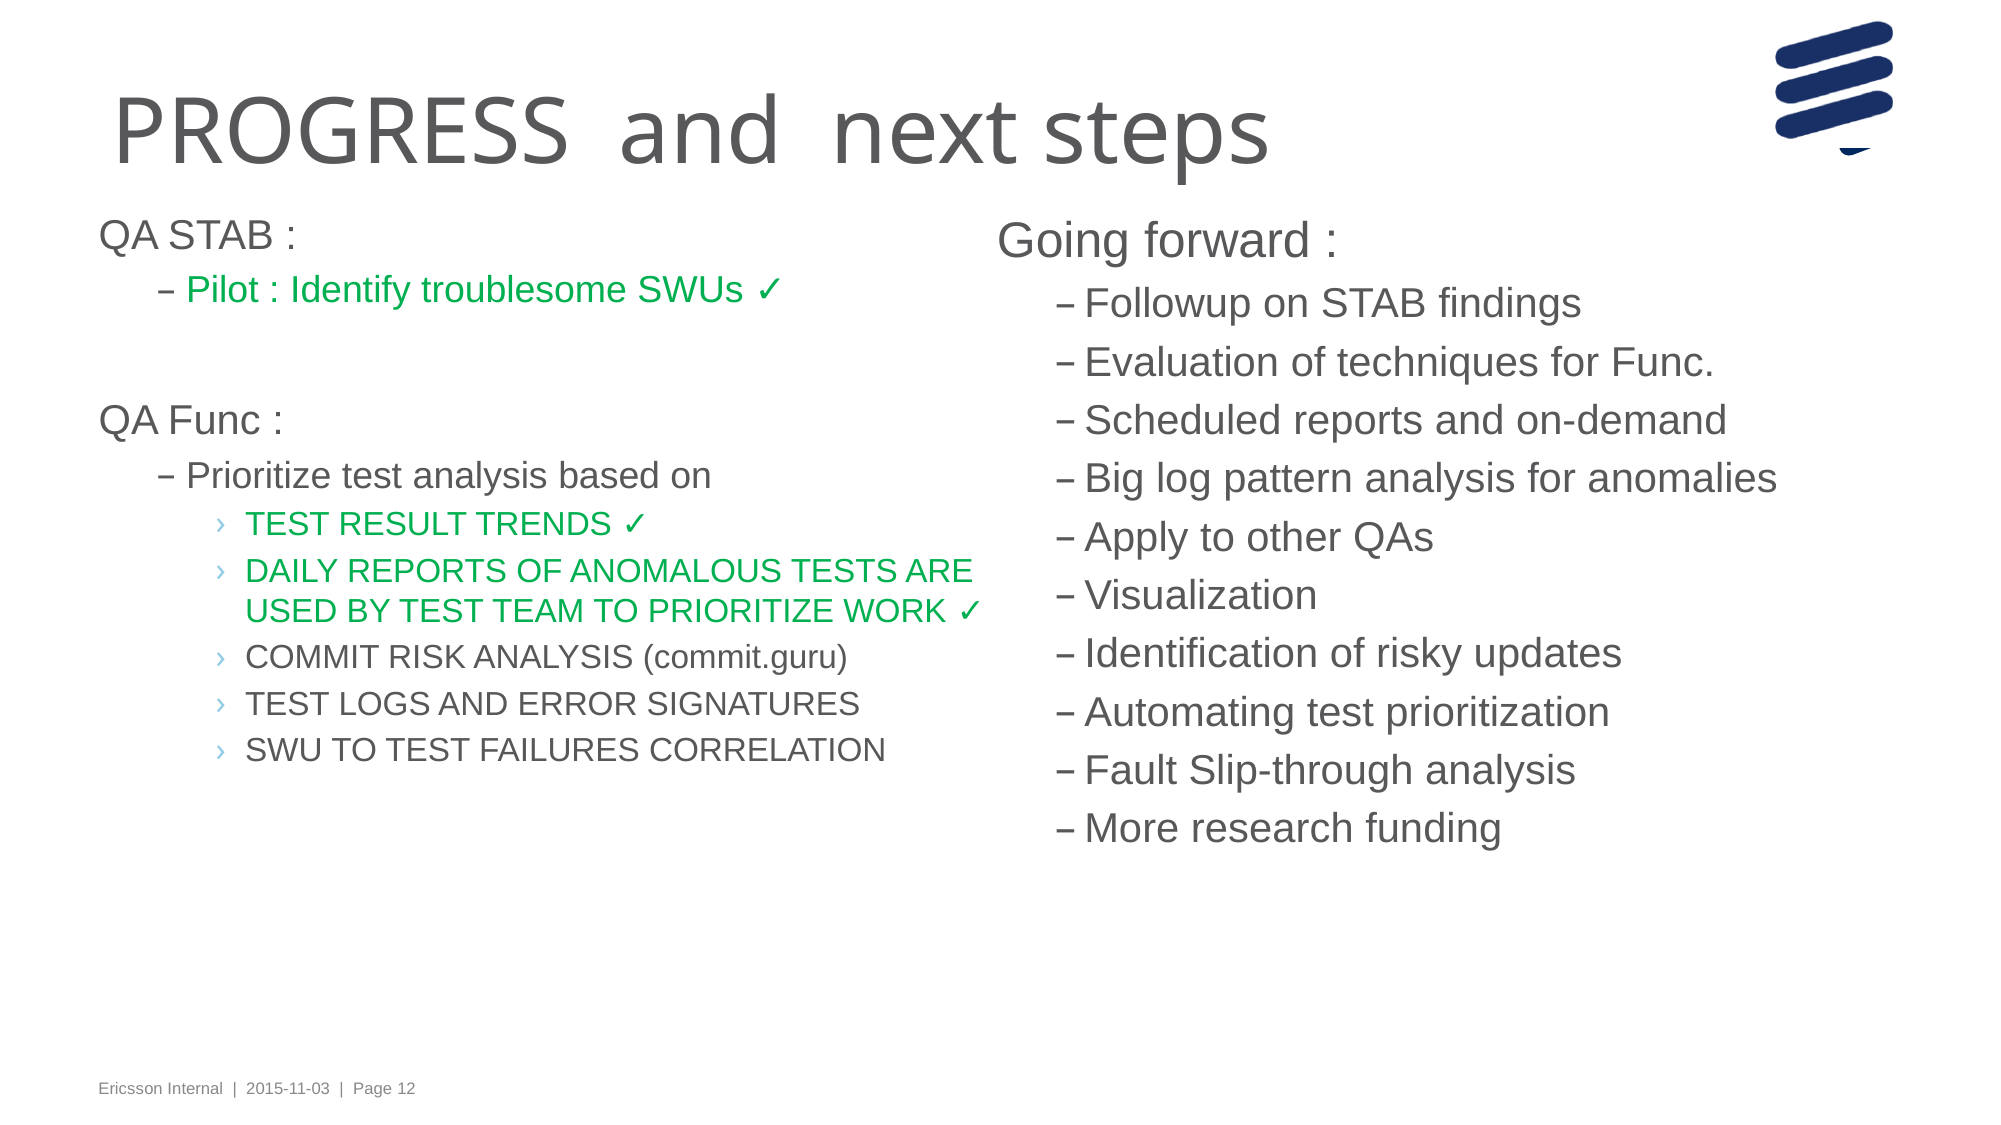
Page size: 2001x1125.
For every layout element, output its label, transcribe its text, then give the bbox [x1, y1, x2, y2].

list QA STAB : Pilot : Identify troublesome SWUs ✓ QA Func : Prioritize test analysis based on TEST RESULT TRENDS ✓ DAILY REPORTS OF ANOMALOUS TESTS ARE USED BY TEST TEAM TO PRIORITIZE WORK ✓ COMMIT RISK ANALYSIS (commit.guru) TEST LOGS AND ERROR SIGNATURES SWU TO TEST FAILURES CORRELATION [86, 207, 985, 994]
text_box Going forward : Followup on STAB findings Evaluation of techniques for Func. Scheduled reports and on-demand Big log pattern analysis for anomalies Apply to other QAs Visualization Identification of risky updates Automating test prioritization Fault Slip-through analysis More research funding [985, 207, 1959, 994]
picture [1692, 16, 1976, 148]
title PROGRESS and next steps [99, 44, 1901, 207]
